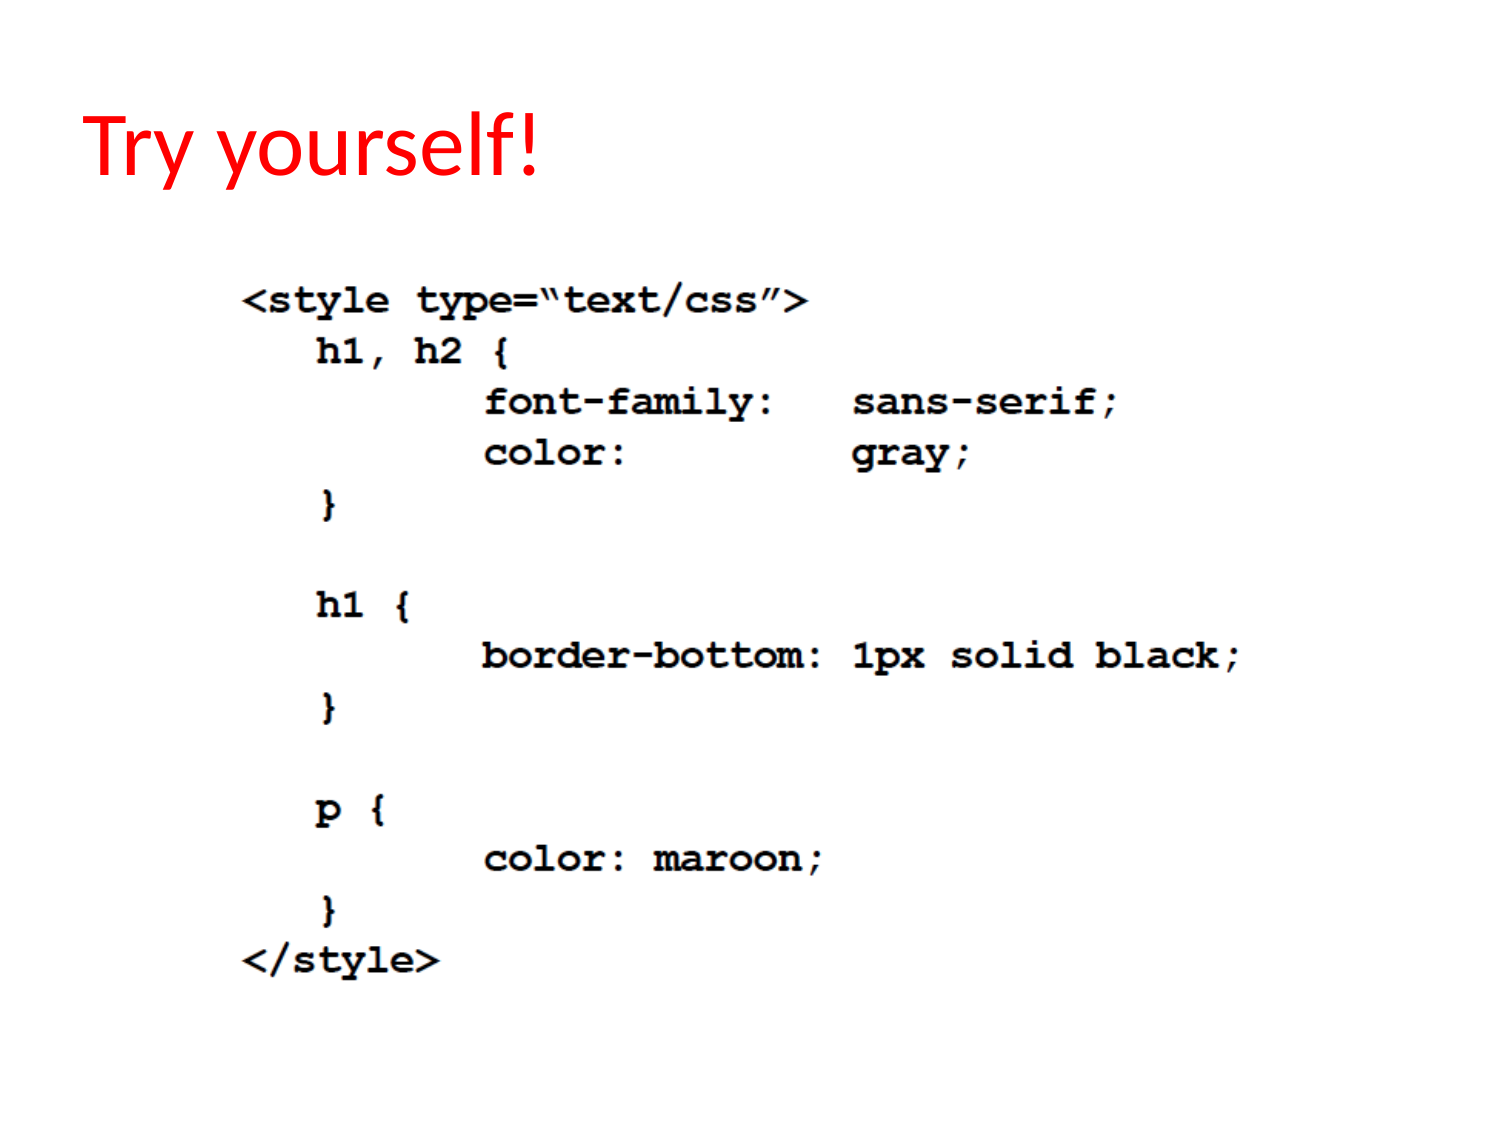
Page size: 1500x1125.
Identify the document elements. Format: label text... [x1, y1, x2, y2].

title Try yourself! [74, 44, 1426, 234]
picture [206, 262, 1294, 1006]
